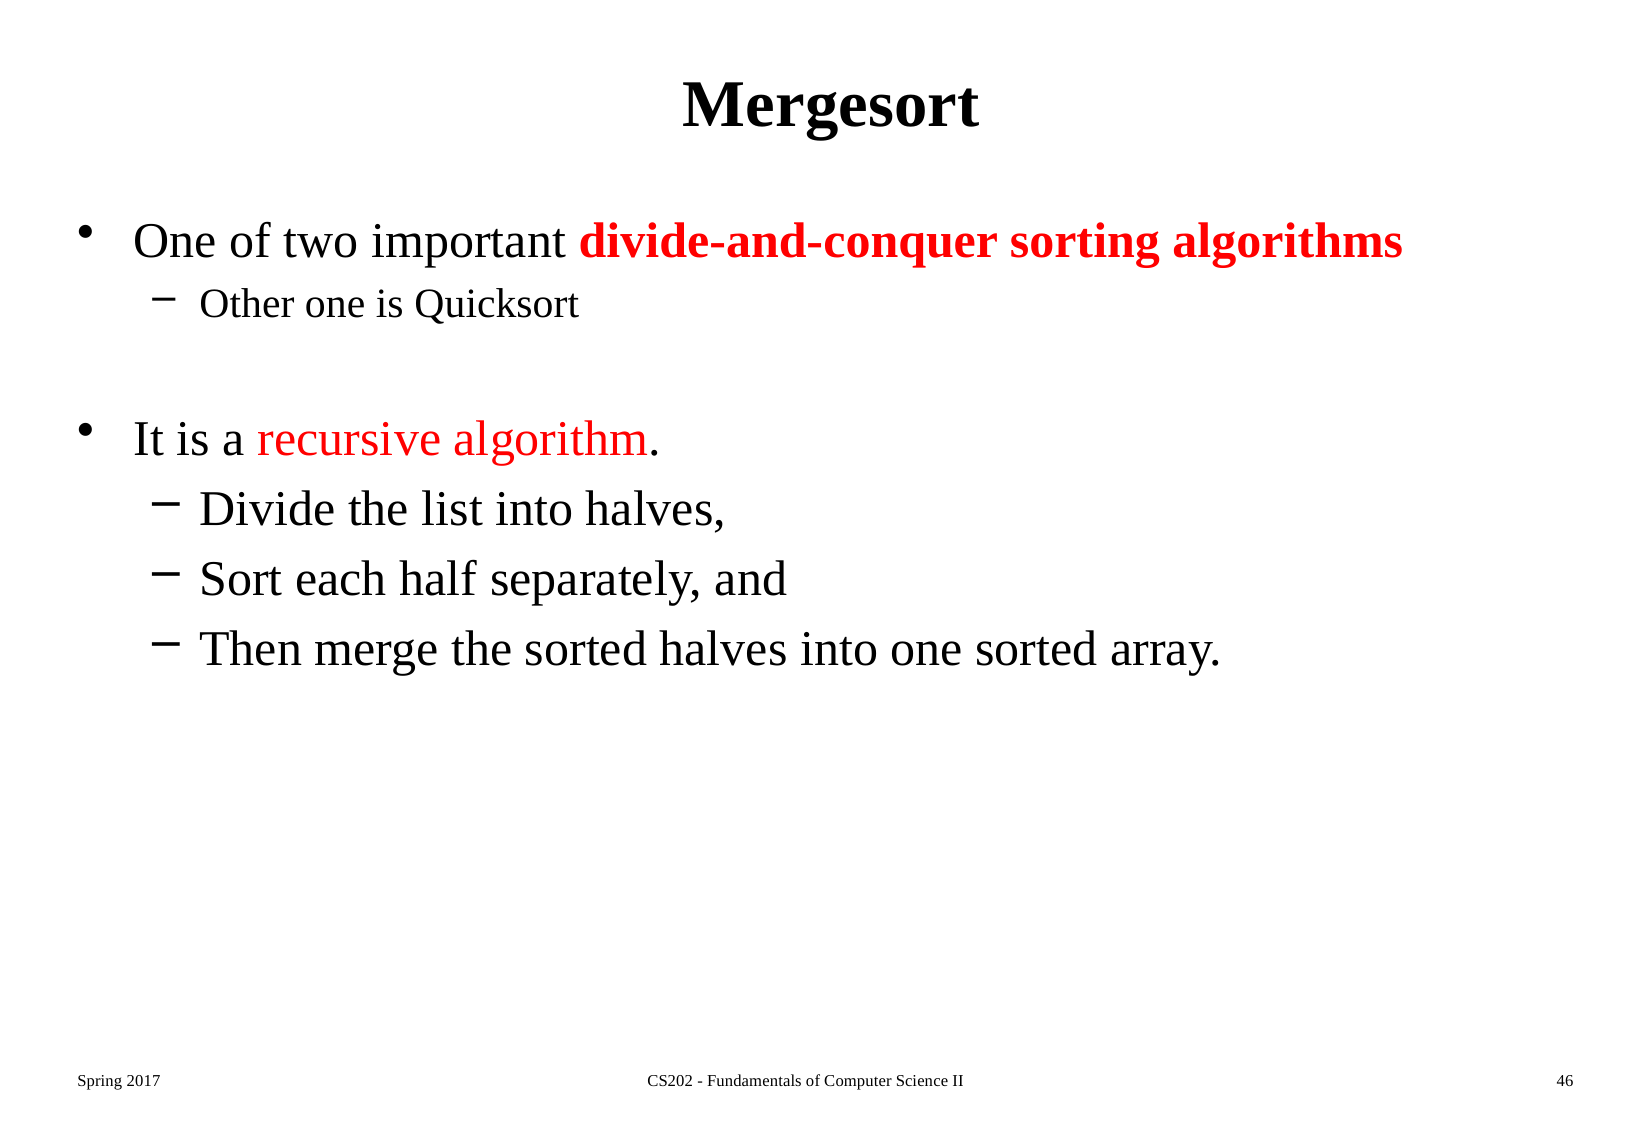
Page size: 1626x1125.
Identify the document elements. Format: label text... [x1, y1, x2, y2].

slide_number 46 [1249, 1062, 1589, 1101]
title Mergesort [62, 24, 1600, 175]
slide_number Spring 2017 [62, 1062, 402, 1101]
list One of two important divide-and-conquer sorting algorithms Other one is Quicksort It is a recursive algorithm. Divide the list into halves, Sort each half separately, and Then merge the sorted halves into one sorted array. [62, 200, 1588, 1038]
footer CS202 - Fundamentals of Computer Science II [500, 1062, 1111, 1101]
